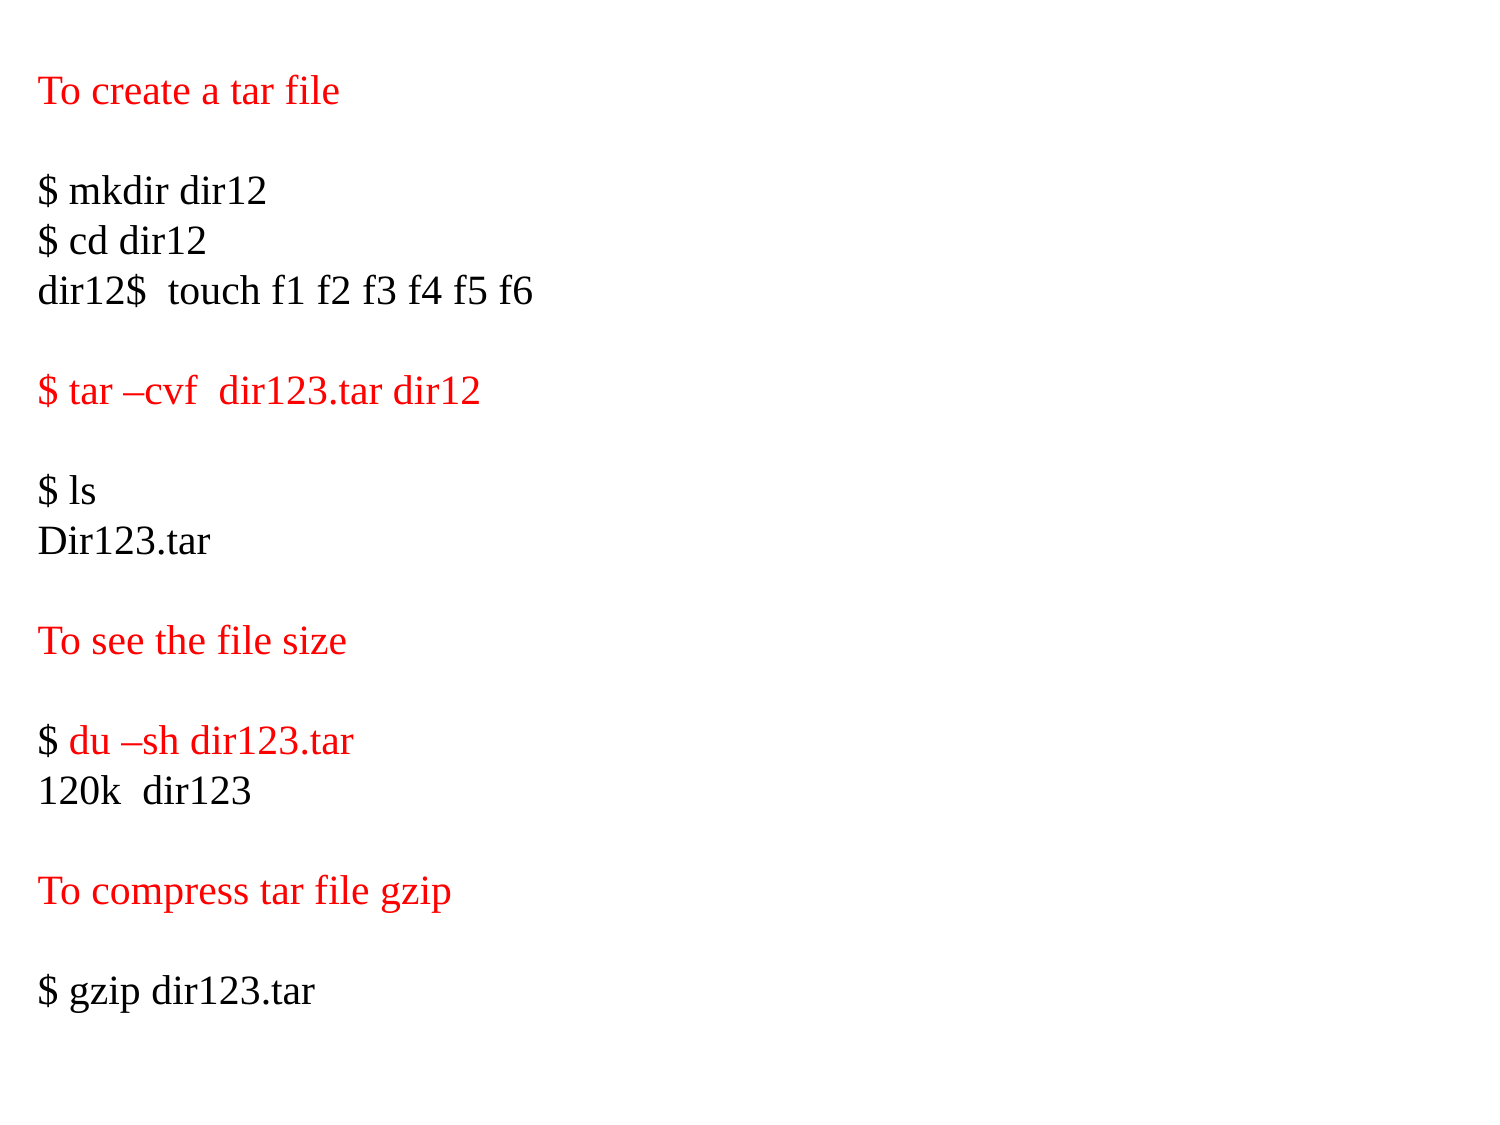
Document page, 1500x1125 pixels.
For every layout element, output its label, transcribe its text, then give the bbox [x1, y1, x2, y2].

subtitle To create a tar file $ mkdir dir12 $ cd dir12 dir12$ touch f1 f2 f3 f4 f5 f6 $ tar –cvf dir123.tar dir12 $ ls Dir123.tar To see the file size $ du –sh dir123.tar 120k dir123 To compress tar file gzip $ gzip dir123.tar [37, 62, 1425, 1125]
